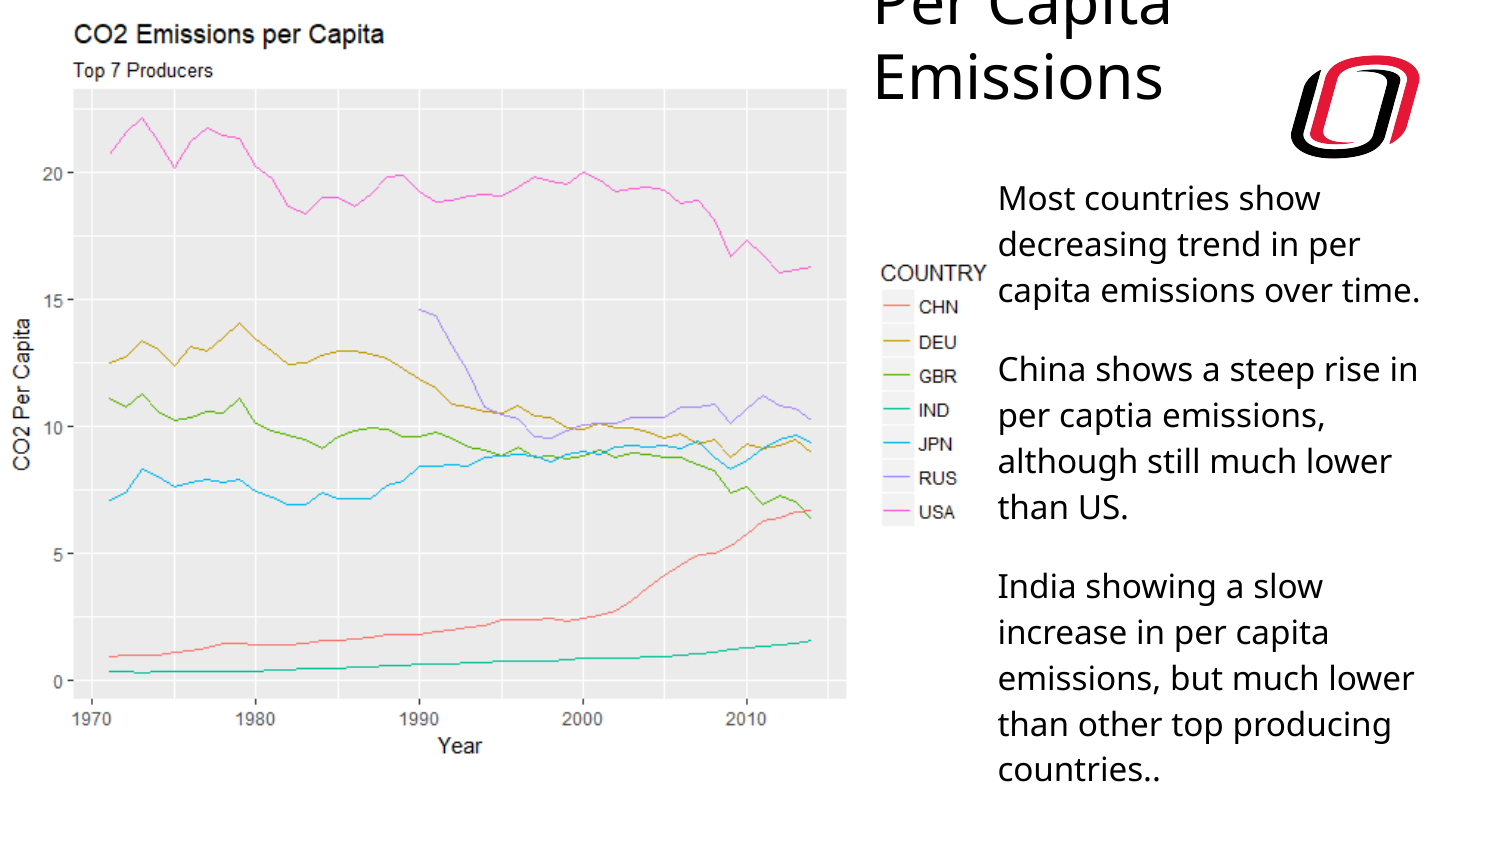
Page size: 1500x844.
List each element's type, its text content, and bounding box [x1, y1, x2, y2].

picture [0, 10, 1009, 764]
picture [1264, 32, 1447, 183]
title Per Capita Emissions [1014, 25, 1388, 128]
list Most countries show decreasing trend in per capita emissions over time. China shows a steep rise in per captia emissions, although still much lower than US. India showing a slow increase in per capita emissions, but much lower than other top producing countries.. [1014, 156, 1444, 764]
